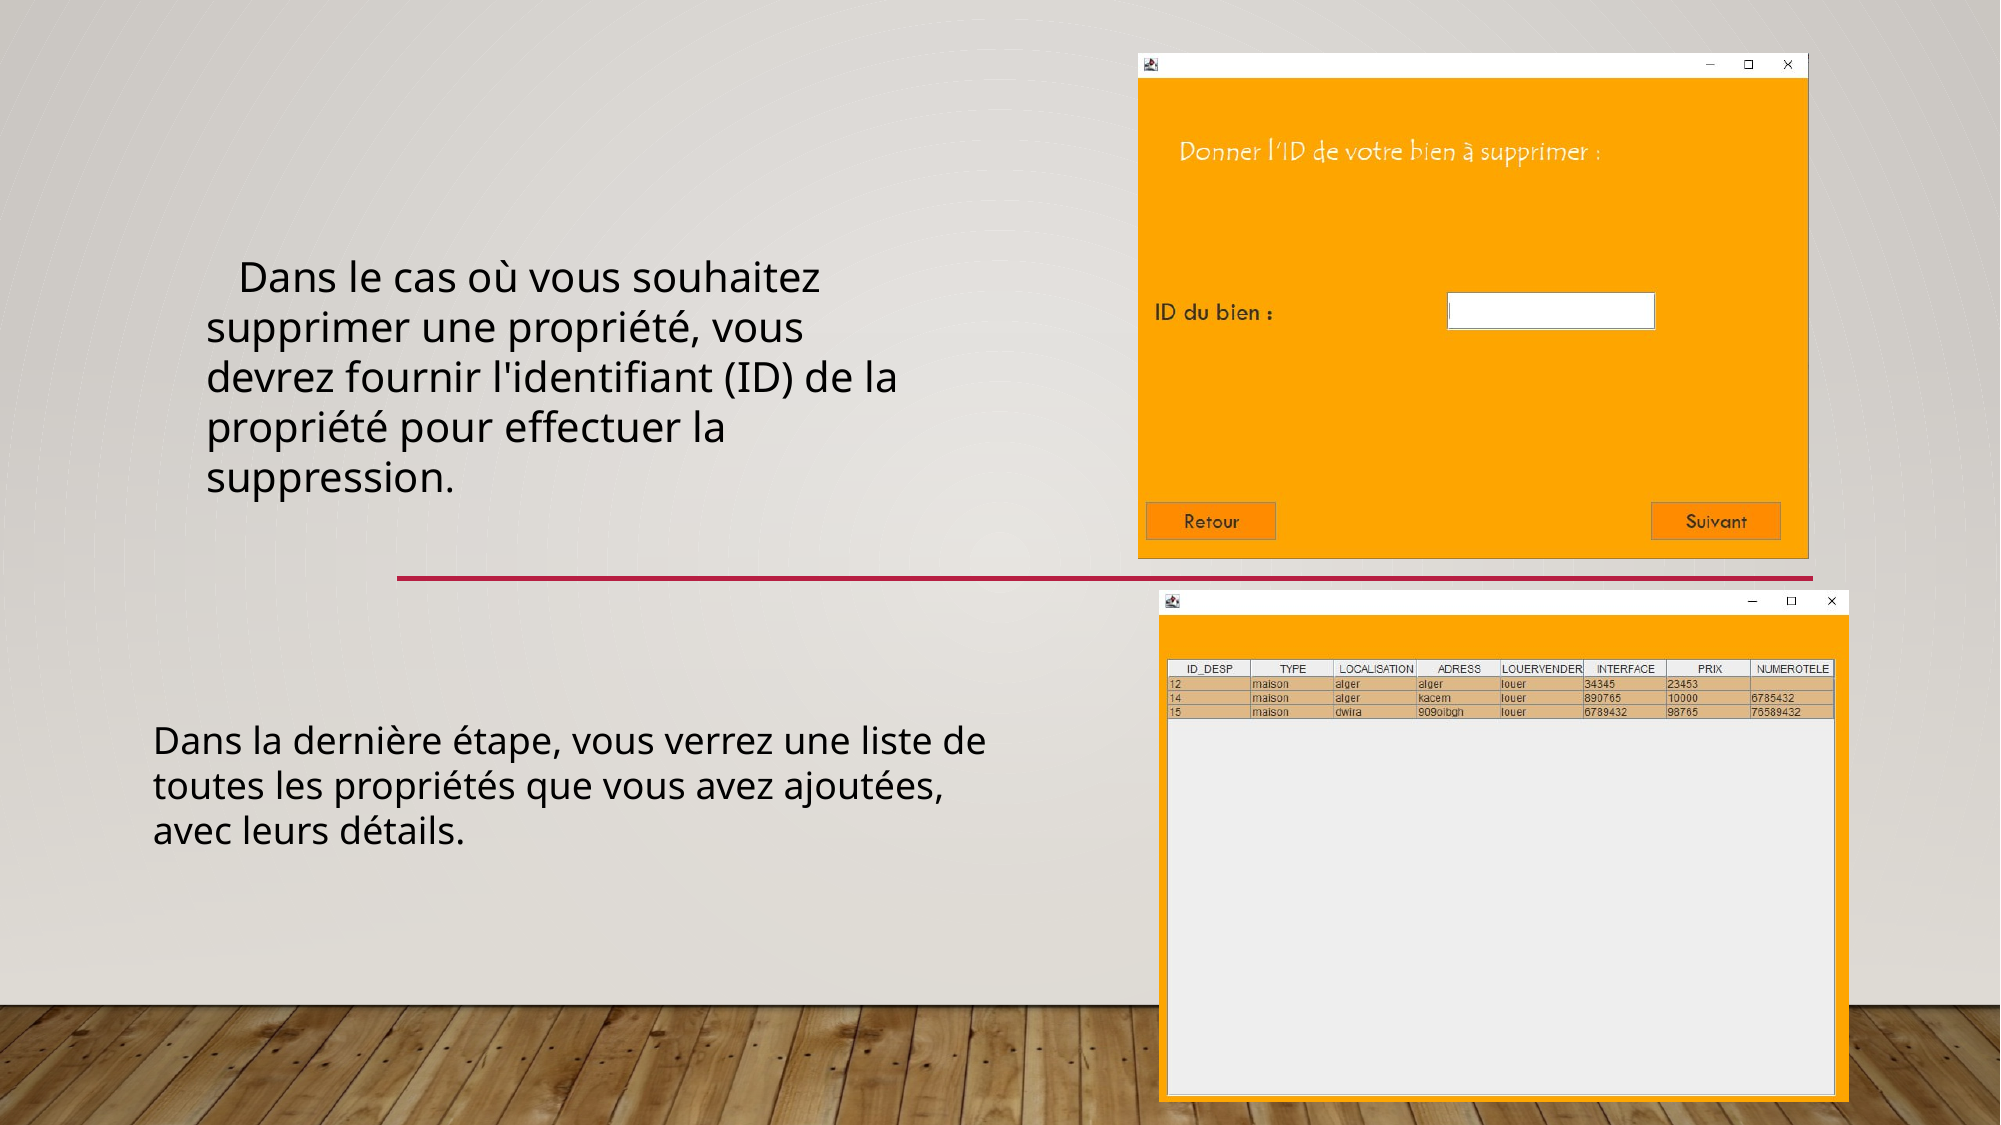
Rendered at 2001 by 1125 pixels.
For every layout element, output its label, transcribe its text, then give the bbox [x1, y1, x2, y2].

text_box Dans la dernière étape, vous verrez une liste de toutes les propriétés que vous avez ajoutées, avec leurs détails. [138, 709, 1010, 860]
text_box Dans le cas où vous souhaitez supprimer une propriété, vous devrez fournir l'identifiant (ID) de la propriété pour effectuer la suppression. [191, 243, 949, 508]
picture [1137, 52, 1810, 559]
picture [0, 589, 2000, 1125]
